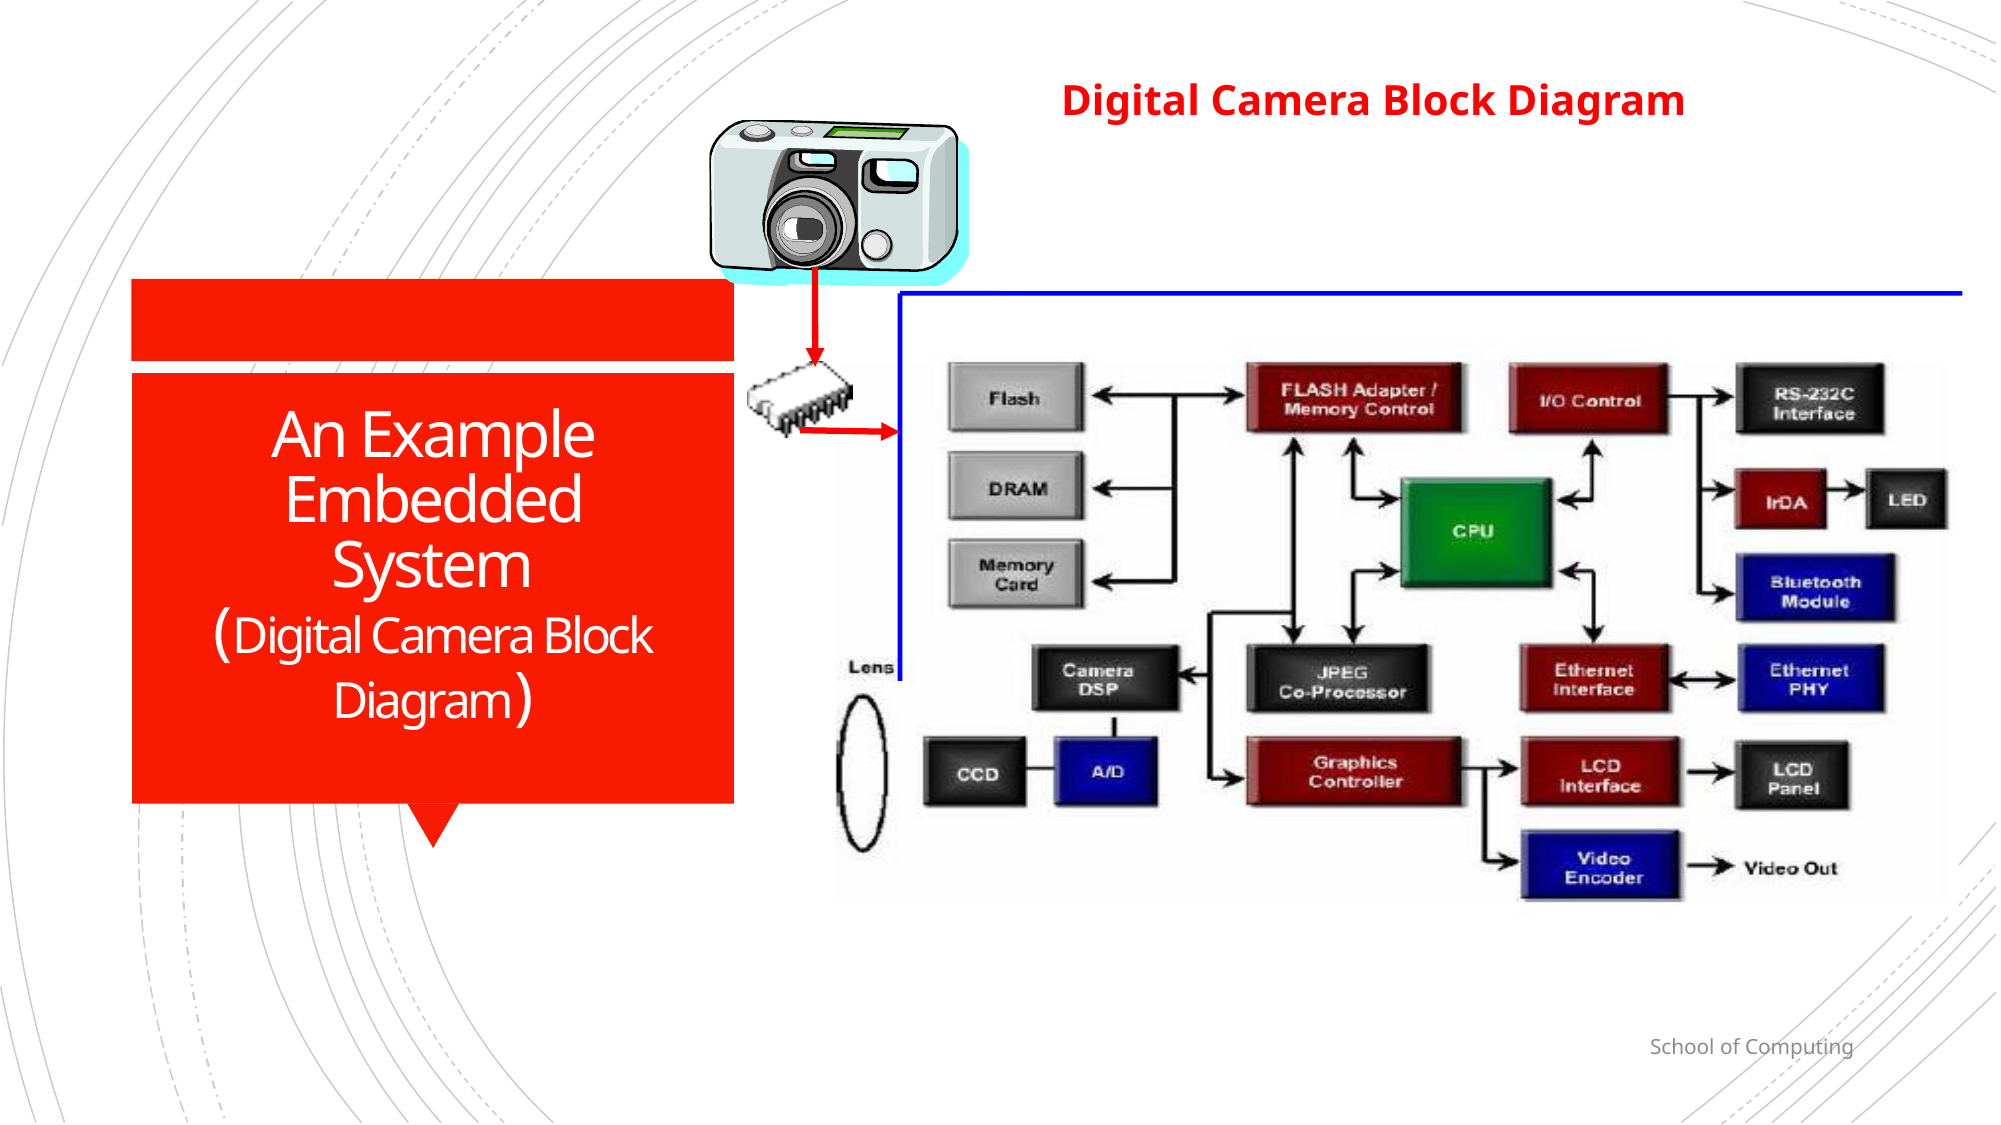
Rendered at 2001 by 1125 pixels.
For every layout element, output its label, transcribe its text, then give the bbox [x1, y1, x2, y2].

title An Example Embedded System (Digital Camera Block Diagram) [145, 366, 720, 770]
text_box Digital Camera Block Diagram [1046, 66, 1702, 132]
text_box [709, 119, 970, 287]
text_box [808, 287, 821, 360]
picture [746, 342, 1959, 916]
footer School of Computing [131, 1021, 1869, 1074]
